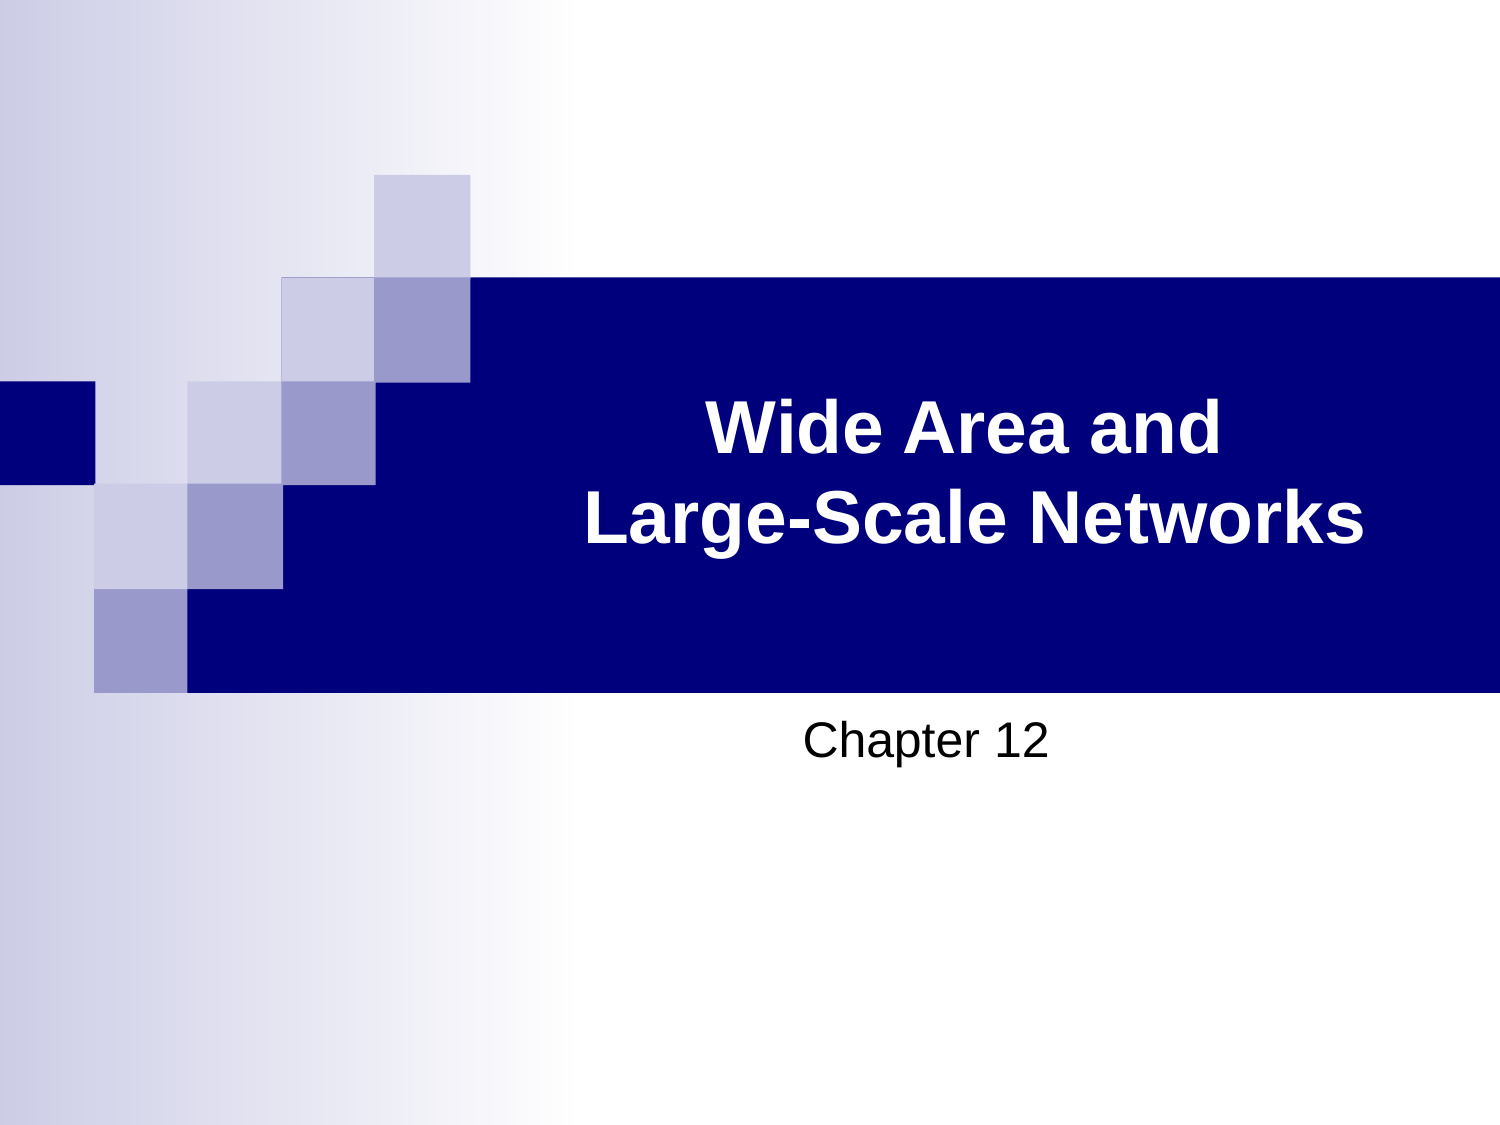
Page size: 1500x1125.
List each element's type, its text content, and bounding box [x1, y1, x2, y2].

subtitle Chapter 12 [487, 699, 1475, 988]
title Wide Area and Large-Scale Networks [487, 375, 1463, 563]
